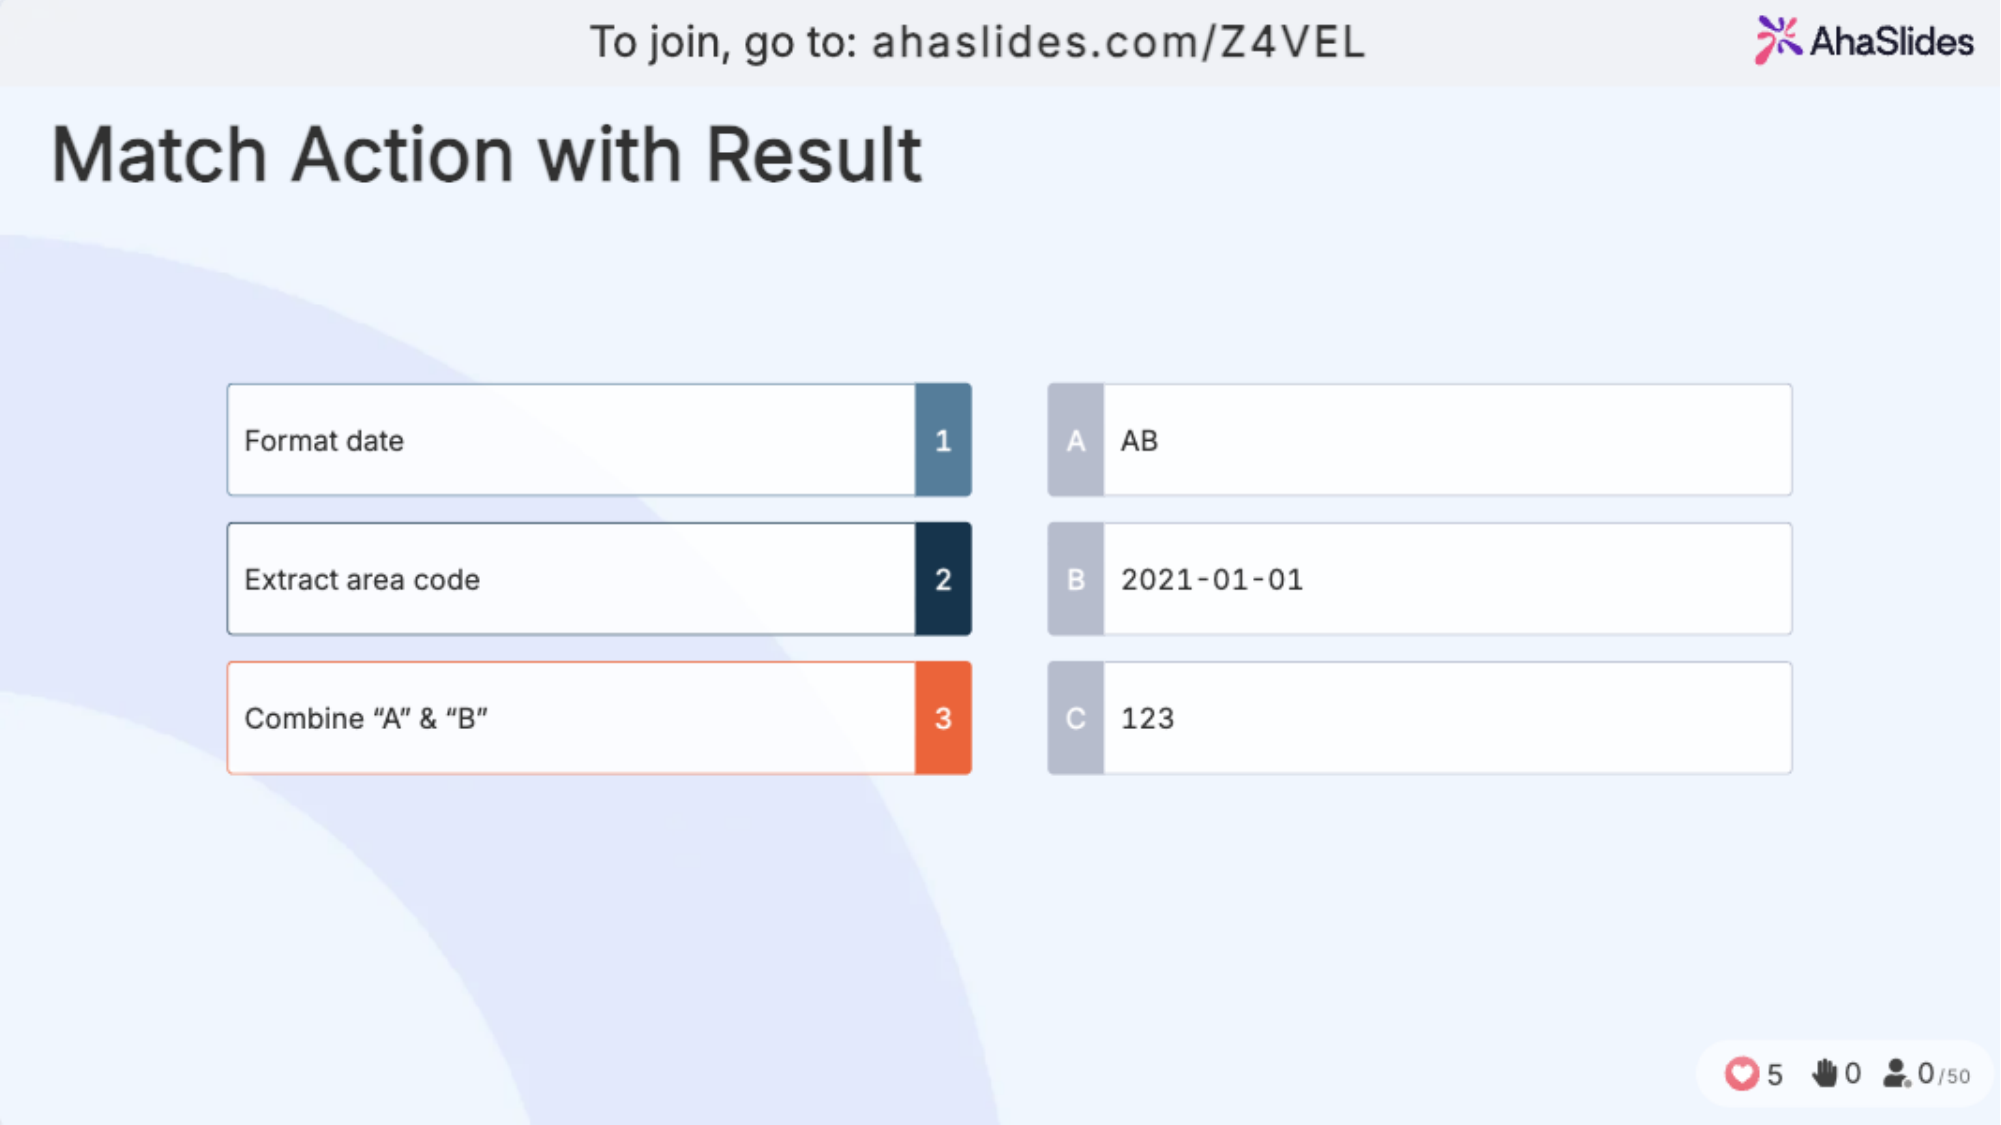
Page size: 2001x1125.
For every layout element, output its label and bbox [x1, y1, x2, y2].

list [0, 0, 2000, 1125]
